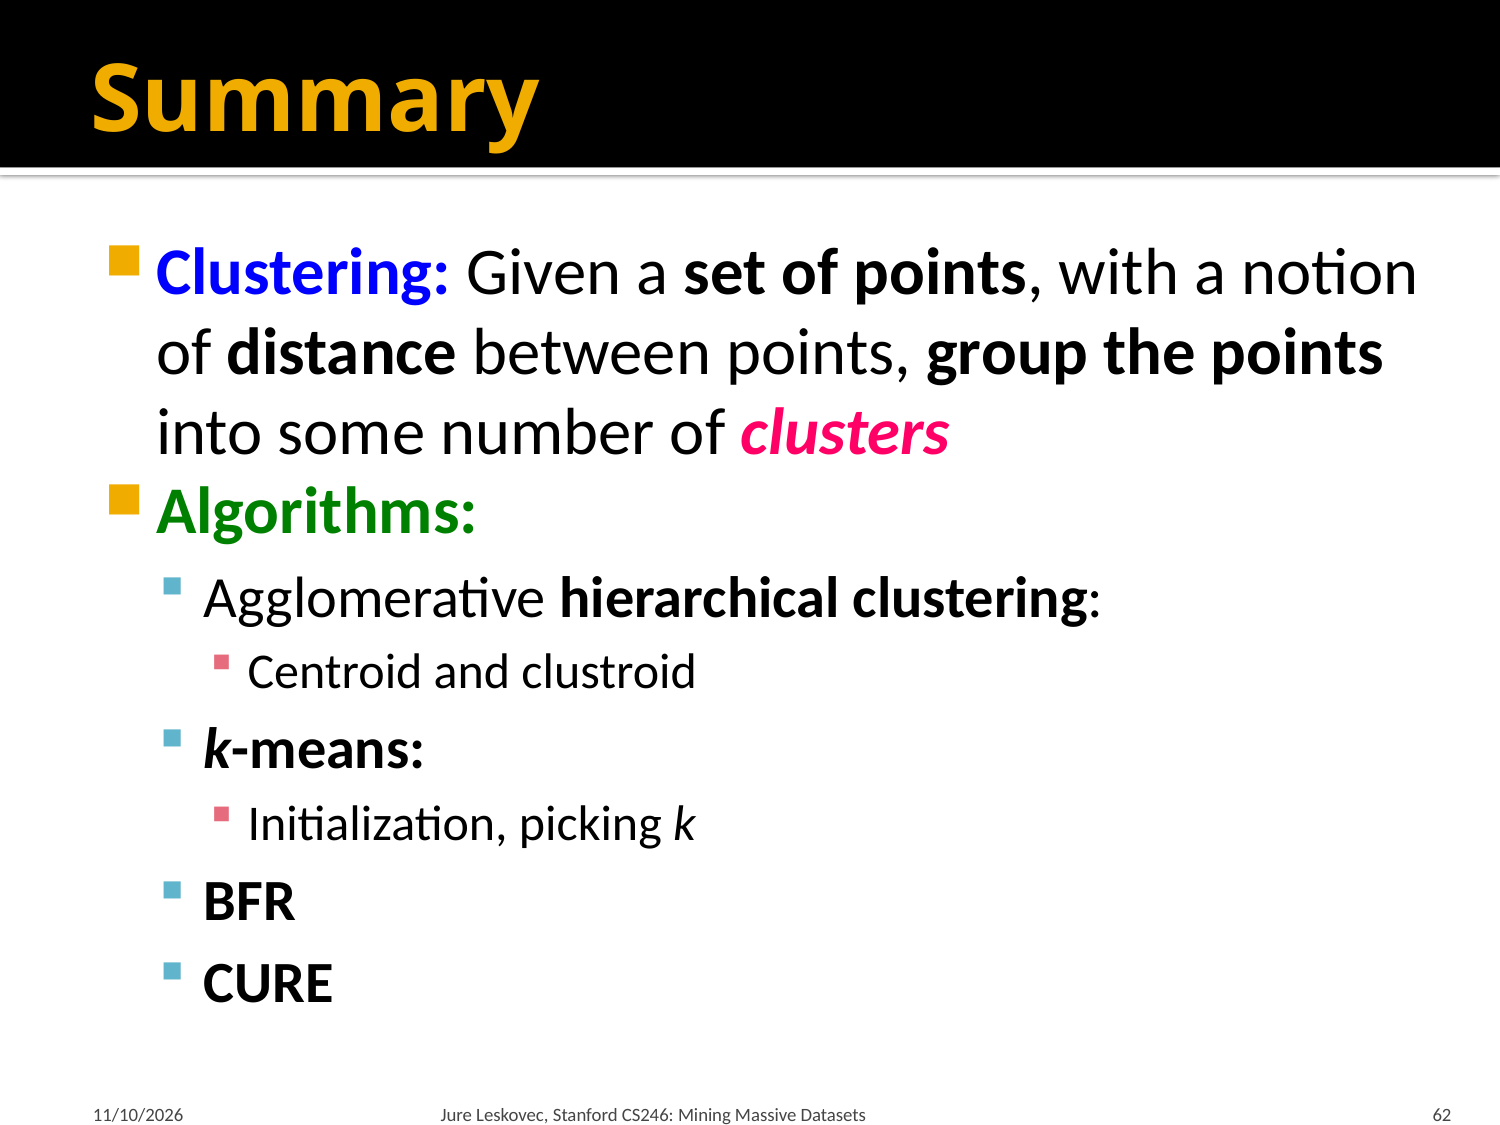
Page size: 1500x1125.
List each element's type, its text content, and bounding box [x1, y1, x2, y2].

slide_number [75, 1080, 425, 1125]
list Clustering: Given a set of points, with a notion of distance between points, group the points into some number of clusters Algorithms: Agglomerative hierarchical clustering: Centroid and clustroid k-means: Initialization, picking k BFR CURE [75, 212, 1475, 1075]
slide_number 62 [1345, 1080, 1467, 1125]
title Summary [75, 12, 1425, 175]
footer Jure Leskovec, Stanford CS246: Mining Massive Datasets [433, 1080, 1337, 1125]
